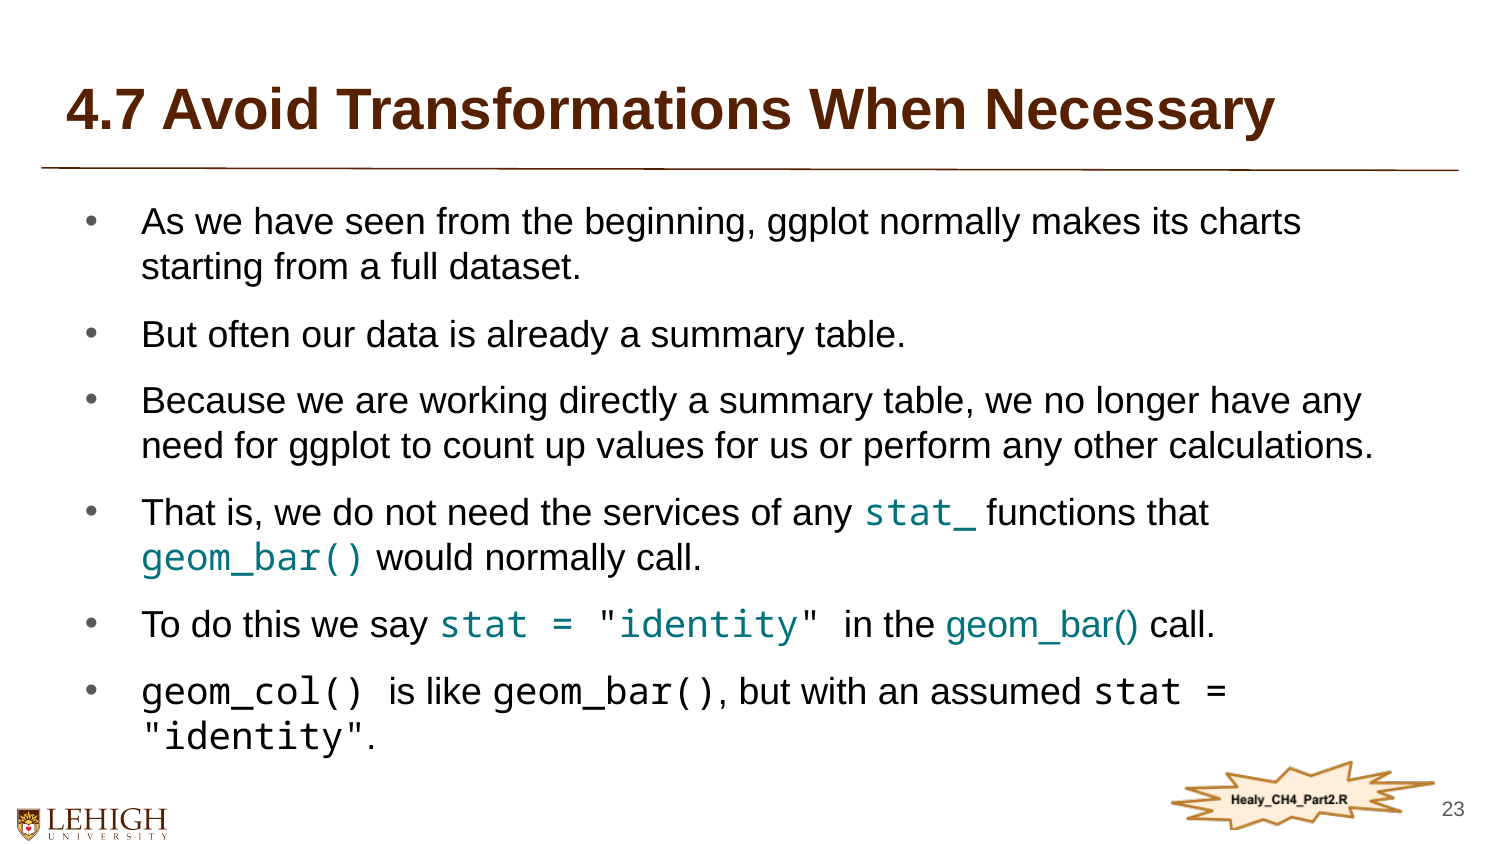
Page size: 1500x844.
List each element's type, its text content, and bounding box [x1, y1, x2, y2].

title 4.7 Avoid Transformations When Necessary [51, 56, 1449, 156]
slide_number 23 [1389, 776, 1480, 841]
picture [1170, 760, 1436, 831]
picture [17, 808, 167, 841]
list As we have seen from the beginning, ggplot normally makes its charts starting from a full dataset. But often our data is already a summary table. Because we are working directly a summary table, we no longer have any need for ggplot to count up values for us or perform any other calculations. That is, we do not need the services of any stat_ functions that geom_bar() would normally call. To do this we say stat = "identity" in the geom_bar() call. geom_col() is like geom_bar(), but with an assumed stat = "identity". [51, 182, 1449, 796]
